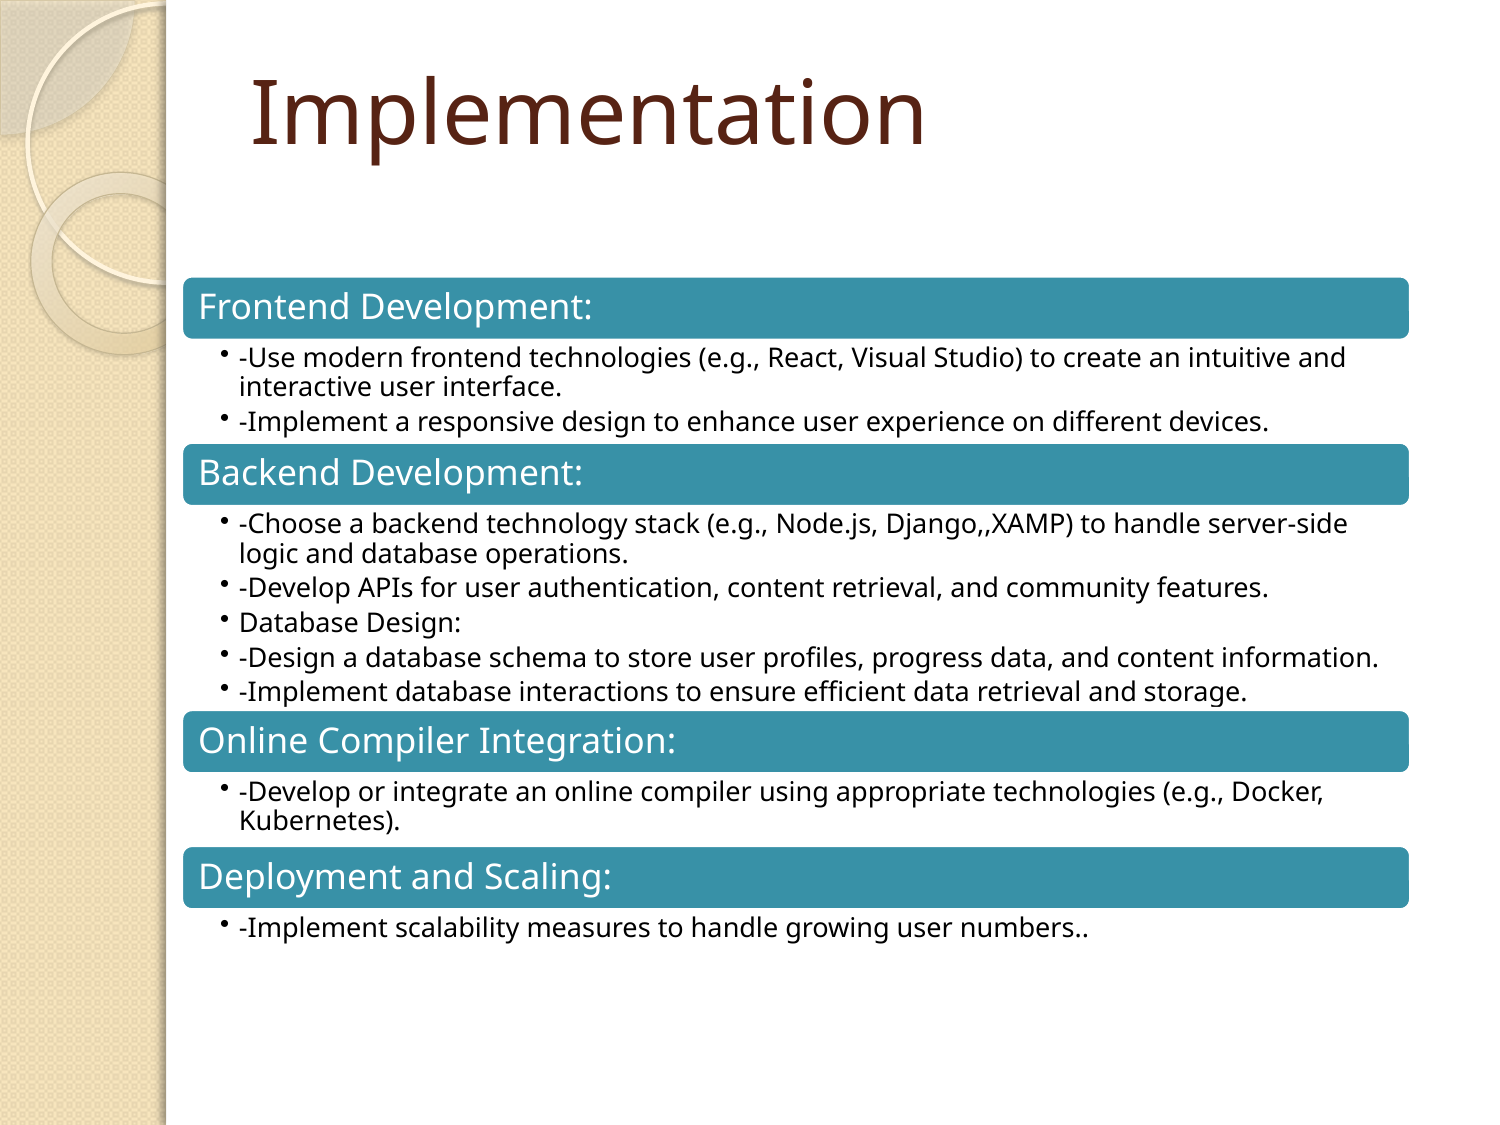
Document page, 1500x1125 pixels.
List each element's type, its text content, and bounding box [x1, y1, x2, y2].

title Implementation [235, 45, 1466, 233]
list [180, 221, 1412, 1010]
